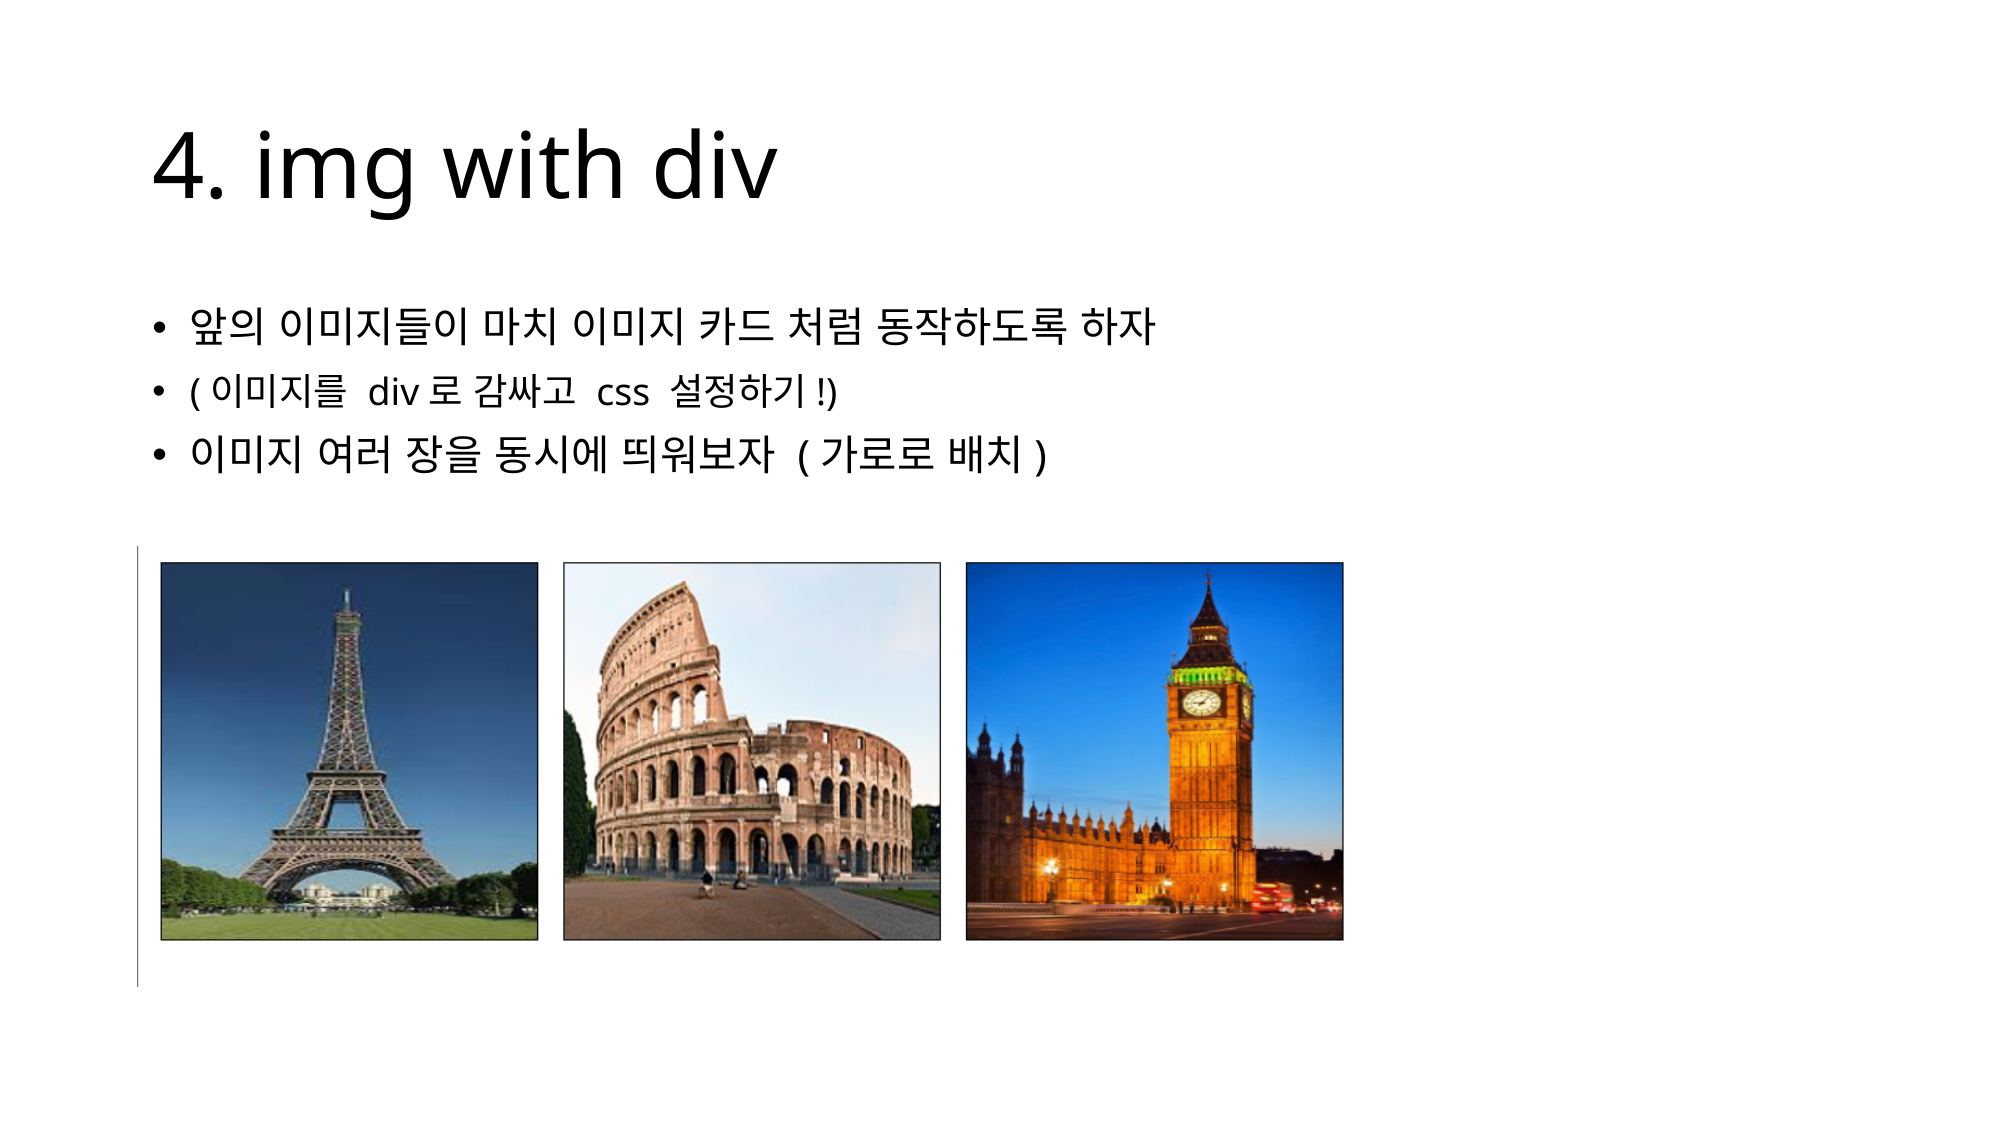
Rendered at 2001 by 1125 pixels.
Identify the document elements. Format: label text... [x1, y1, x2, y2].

list 앞의 이미지들이 마치 이미지 카드 처럼 동작하도록 하자 (이미지를 div로 감싸고 css 설정하기!) 이미지 여러 장을 동시에 띄워보자 (가로로 배치) [137, 299, 1863, 1014]
title 4. img with div [137, 59, 1863, 278]
picture [137, 546, 1450, 987]
